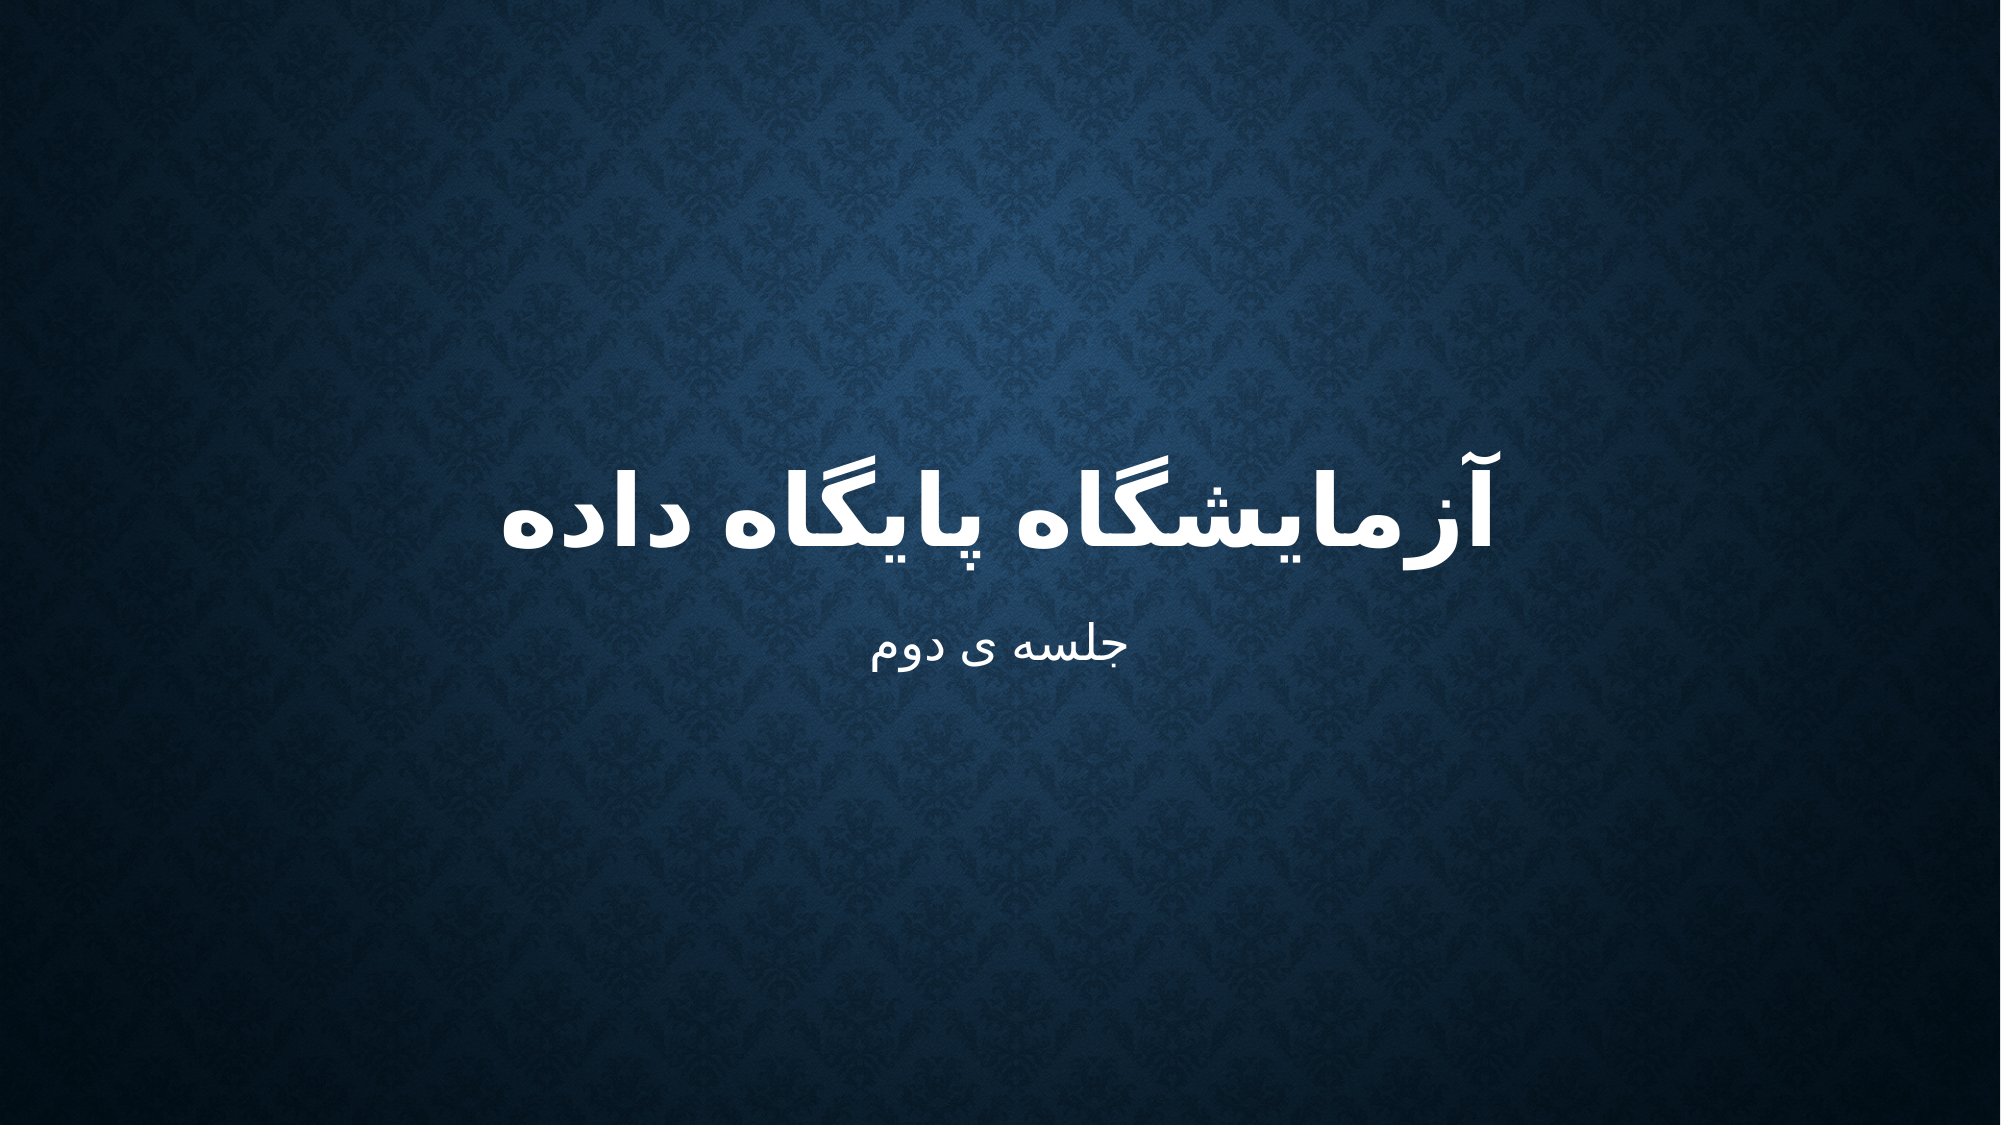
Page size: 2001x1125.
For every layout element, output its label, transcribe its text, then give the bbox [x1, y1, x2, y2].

title آزمايشگاه پايگاه داده [261, 184, 1739, 576]
subtitle جلسه ی دوم [261, 590, 1739, 863]
